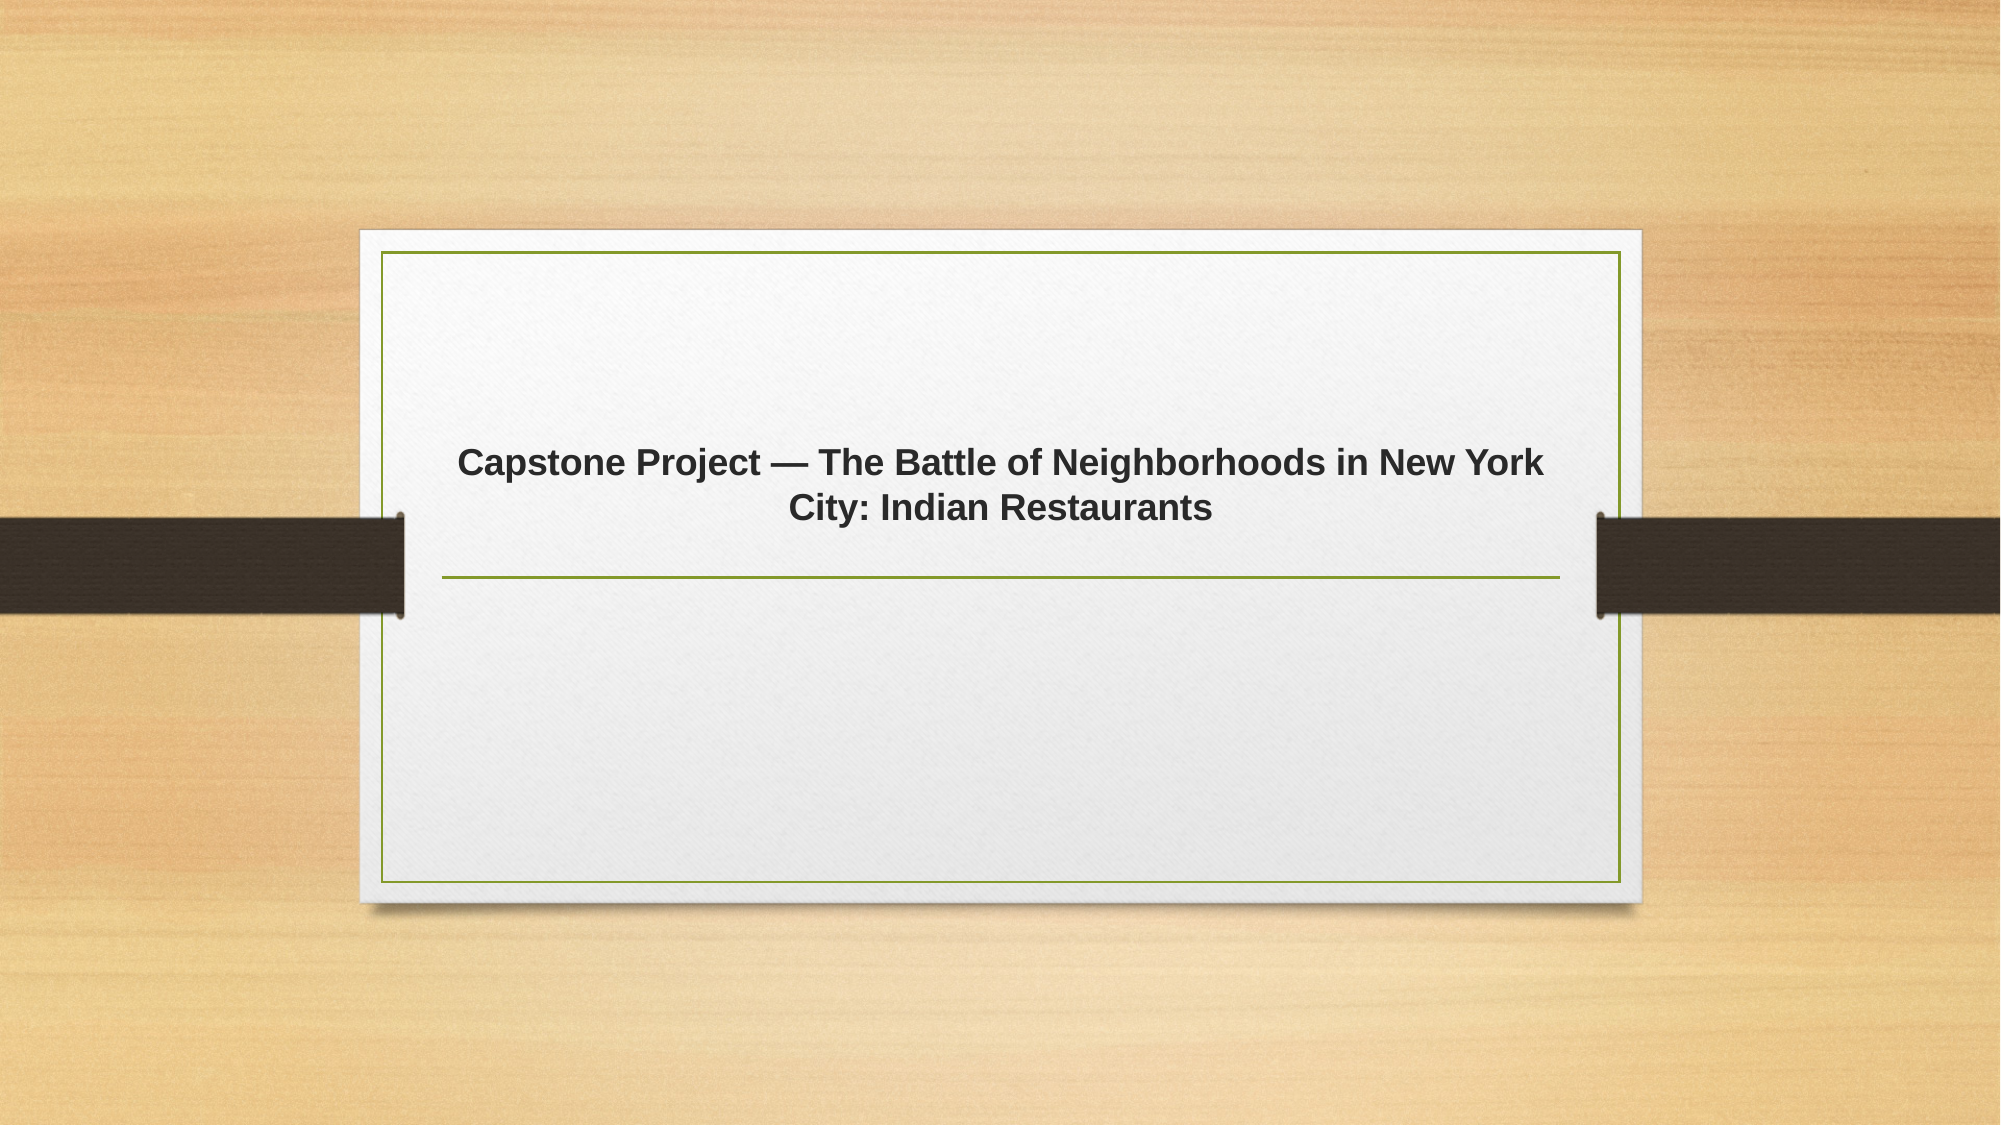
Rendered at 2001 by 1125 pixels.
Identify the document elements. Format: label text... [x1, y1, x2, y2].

title Capstone Project — The Battle of Neighborhoods in New York City: Indian Restaurants [441, 306, 1560, 556]
picture [0, 0, 2001, 1125]
